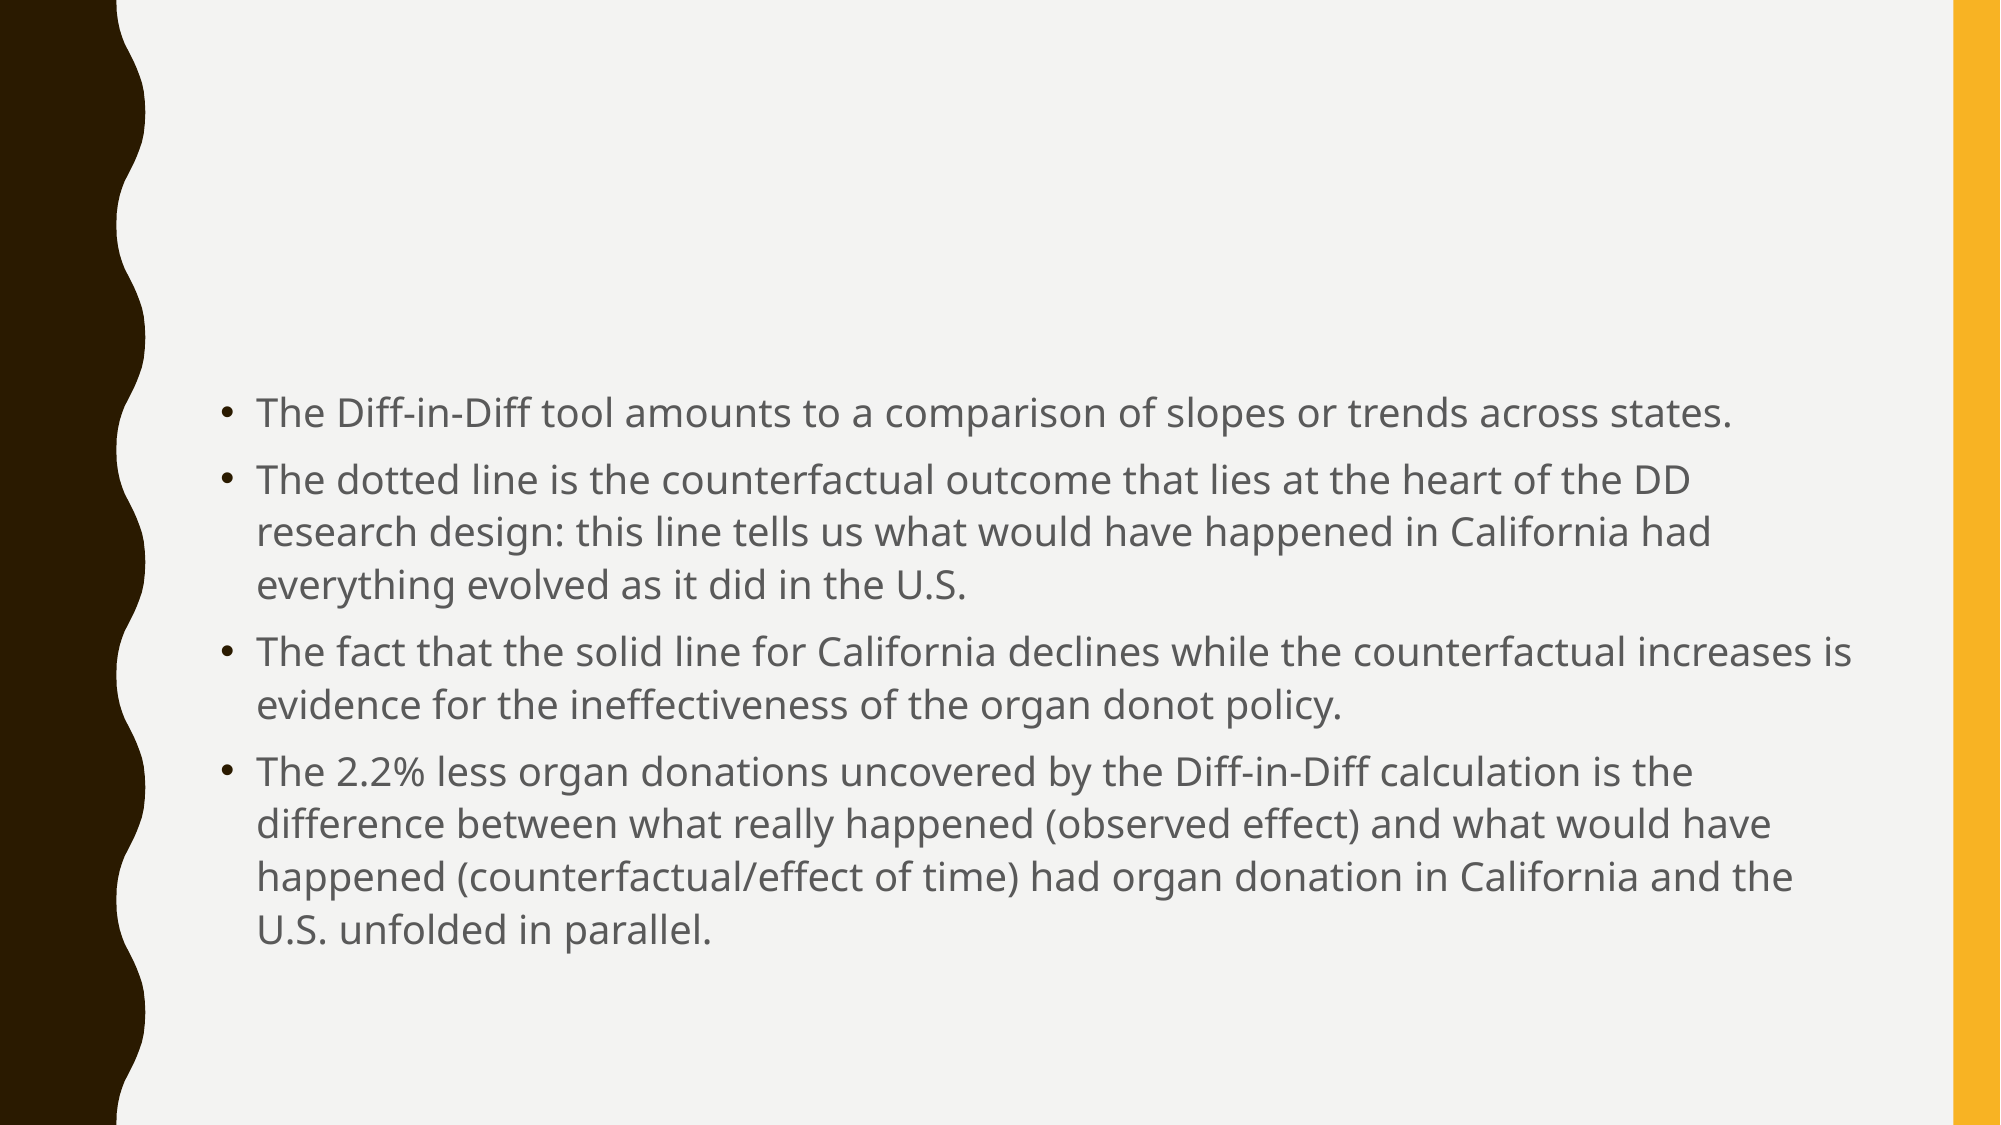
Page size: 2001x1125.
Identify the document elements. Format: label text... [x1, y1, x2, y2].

list The Diff-in-Diff tool amounts to a comparison of slopes or trends across states. The dotted line is the counterfactual outcome that lies at the heart of the DD research design: this line tells us what would have happened in California had everything evolved as it did in the U.S. The fact that the solid line for California declines while the counterfactual increases is evidence for the ineffectiveness of the organ donot policy. The 2.2% less organ donations uncovered by the Diff-in-Diff calculation is the difference between what really happened (observed effect) and what would have happened (counterfactual/effect of time) had organ donation in California and the U.S. unfolded in parallel. [205, 375, 1875, 965]
